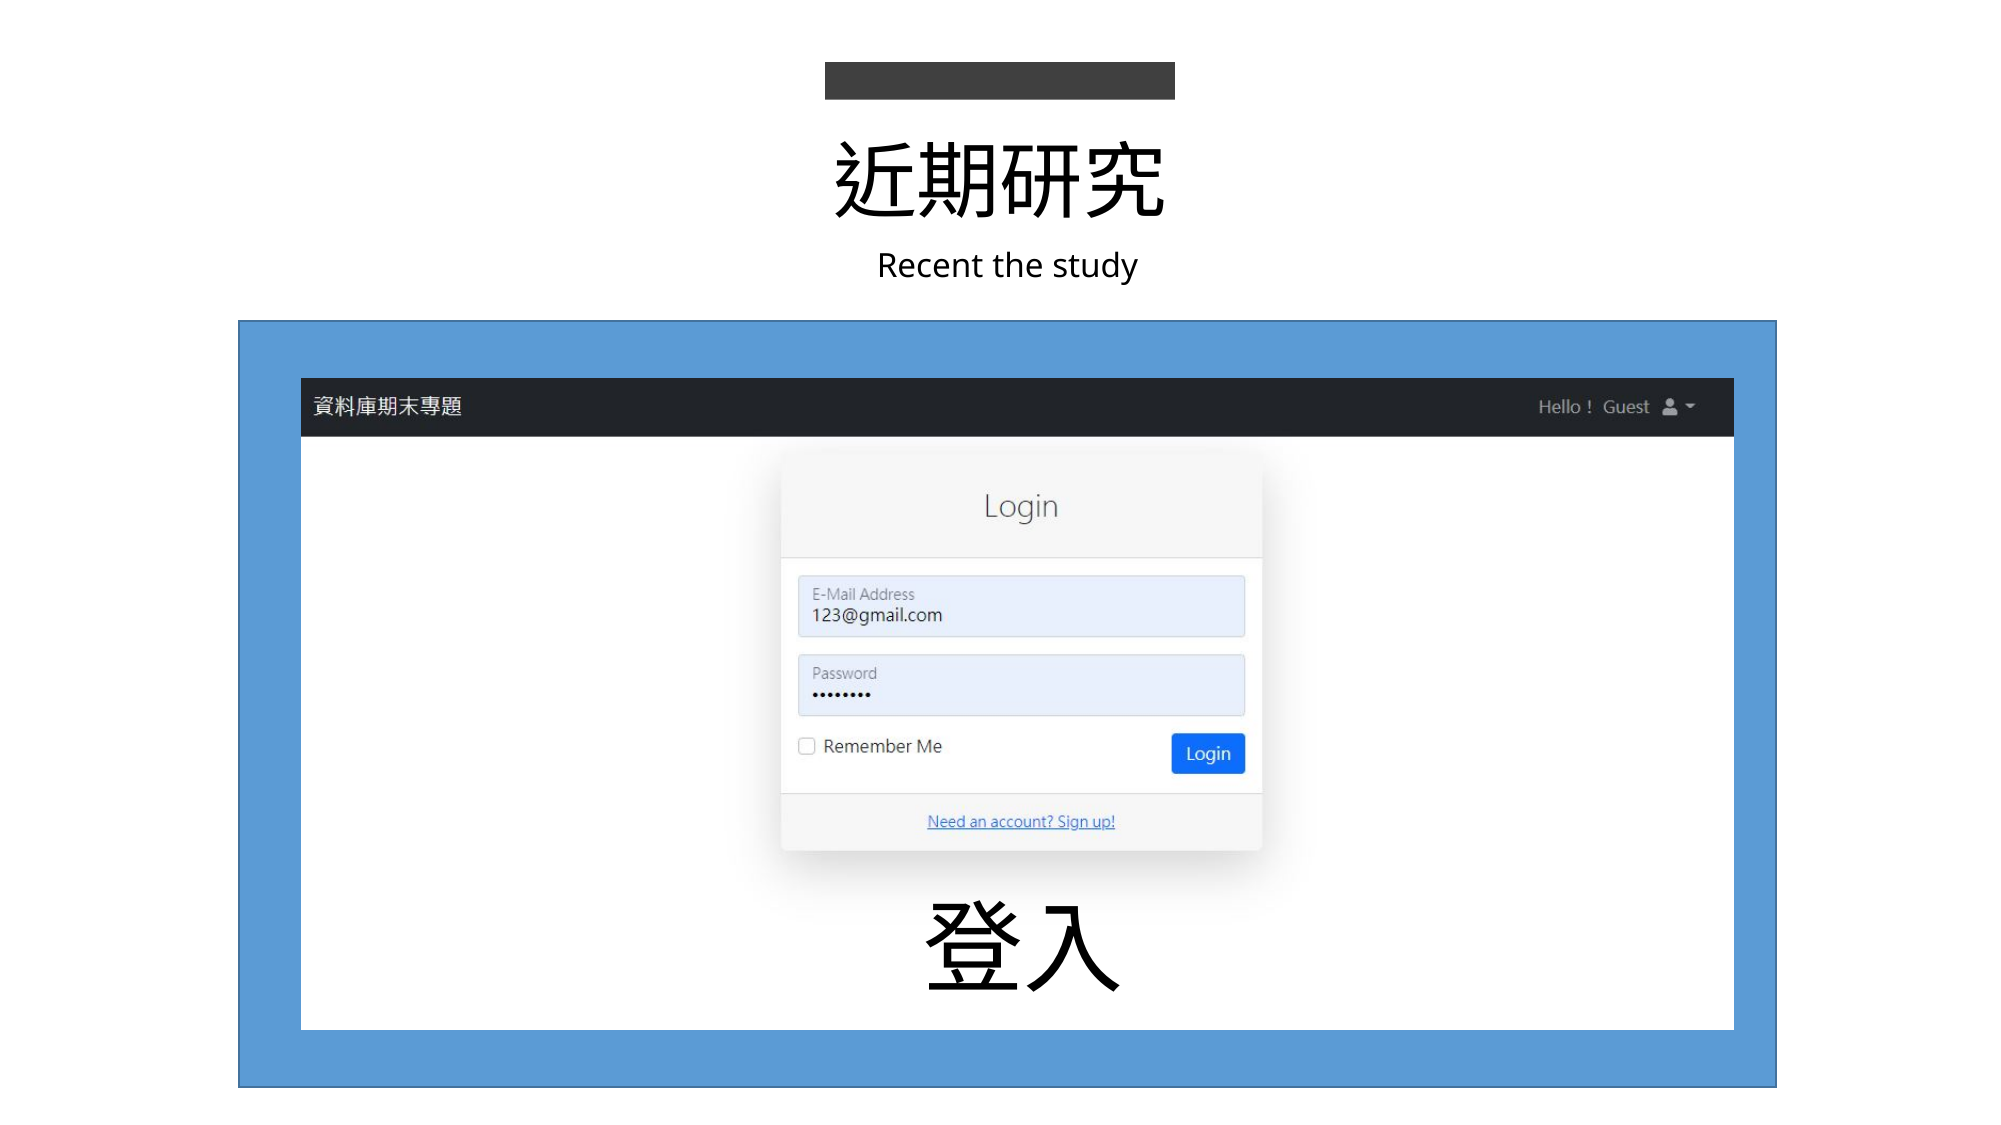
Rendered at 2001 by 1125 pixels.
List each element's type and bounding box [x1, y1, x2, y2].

text_box [520, 121, 1480, 293]
text_box [824, 61, 1176, 101]
text_box [238, 320, 1777, 1088]
picture [301, 378, 1735, 1031]
